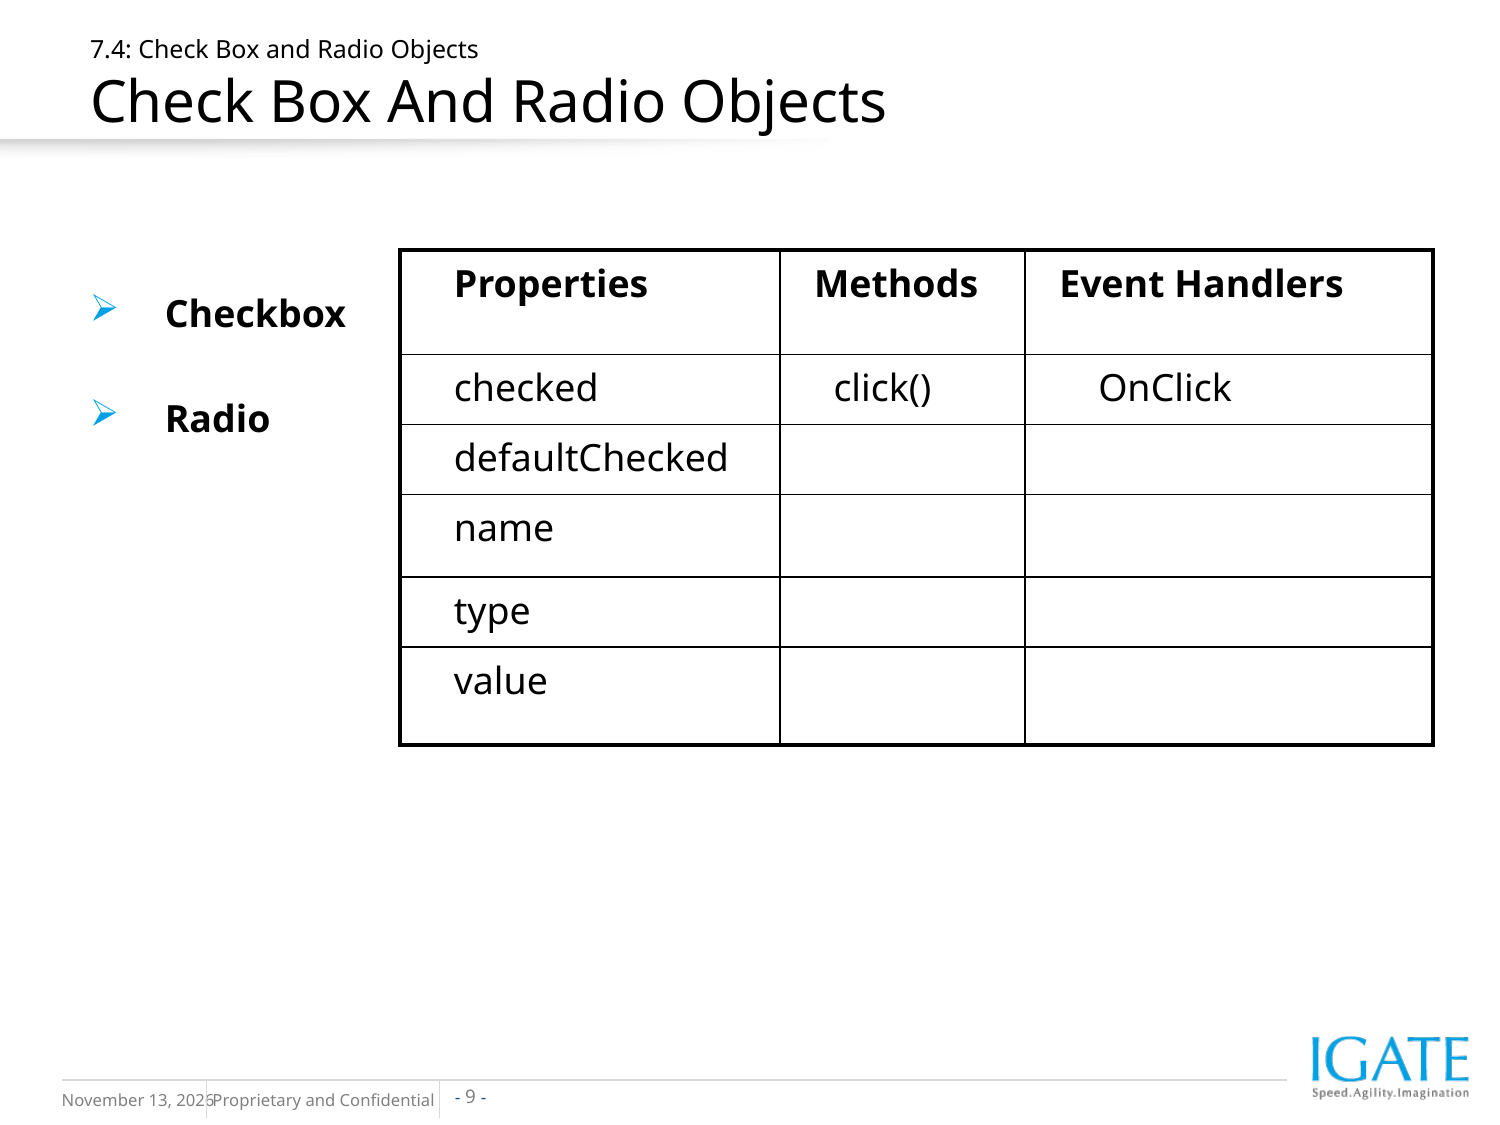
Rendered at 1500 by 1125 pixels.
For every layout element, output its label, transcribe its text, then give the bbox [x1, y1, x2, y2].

table_cell [781, 578, 1024, 646]
table_cell [1026, 495, 1431, 576]
table_cell OnClick [1026, 355, 1431, 424]
table_header Event Handlers [1026, 252, 1431, 354]
table_cell type [402, 578, 779, 646]
table_cell [781, 495, 1024, 576]
table_cell [781, 648, 1024, 743]
table_header Methods [781, 252, 1024, 354]
table_cell defaultChecked [402, 425, 779, 494]
table_cell [1026, 578, 1431, 646]
table_cell checked [402, 355, 779, 424]
picture [1304, 1028, 1475, 1105]
table_cell name [402, 495, 779, 576]
picture [0, 112, 919, 174]
table_cell value [402, 648, 779, 743]
table_cell [781, 425, 1024, 494]
table_cell [1026, 425, 1431, 494]
table_cell click() [781, 355, 1024, 424]
table_header Properties [402, 252, 779, 354]
list Checkbox Radio [74, 224, 1472, 956]
title 7.4: Check Box and Radio Objects Check Box And Radio Objects [75, 24, 1425, 143]
table_cell [1026, 648, 1431, 743]
